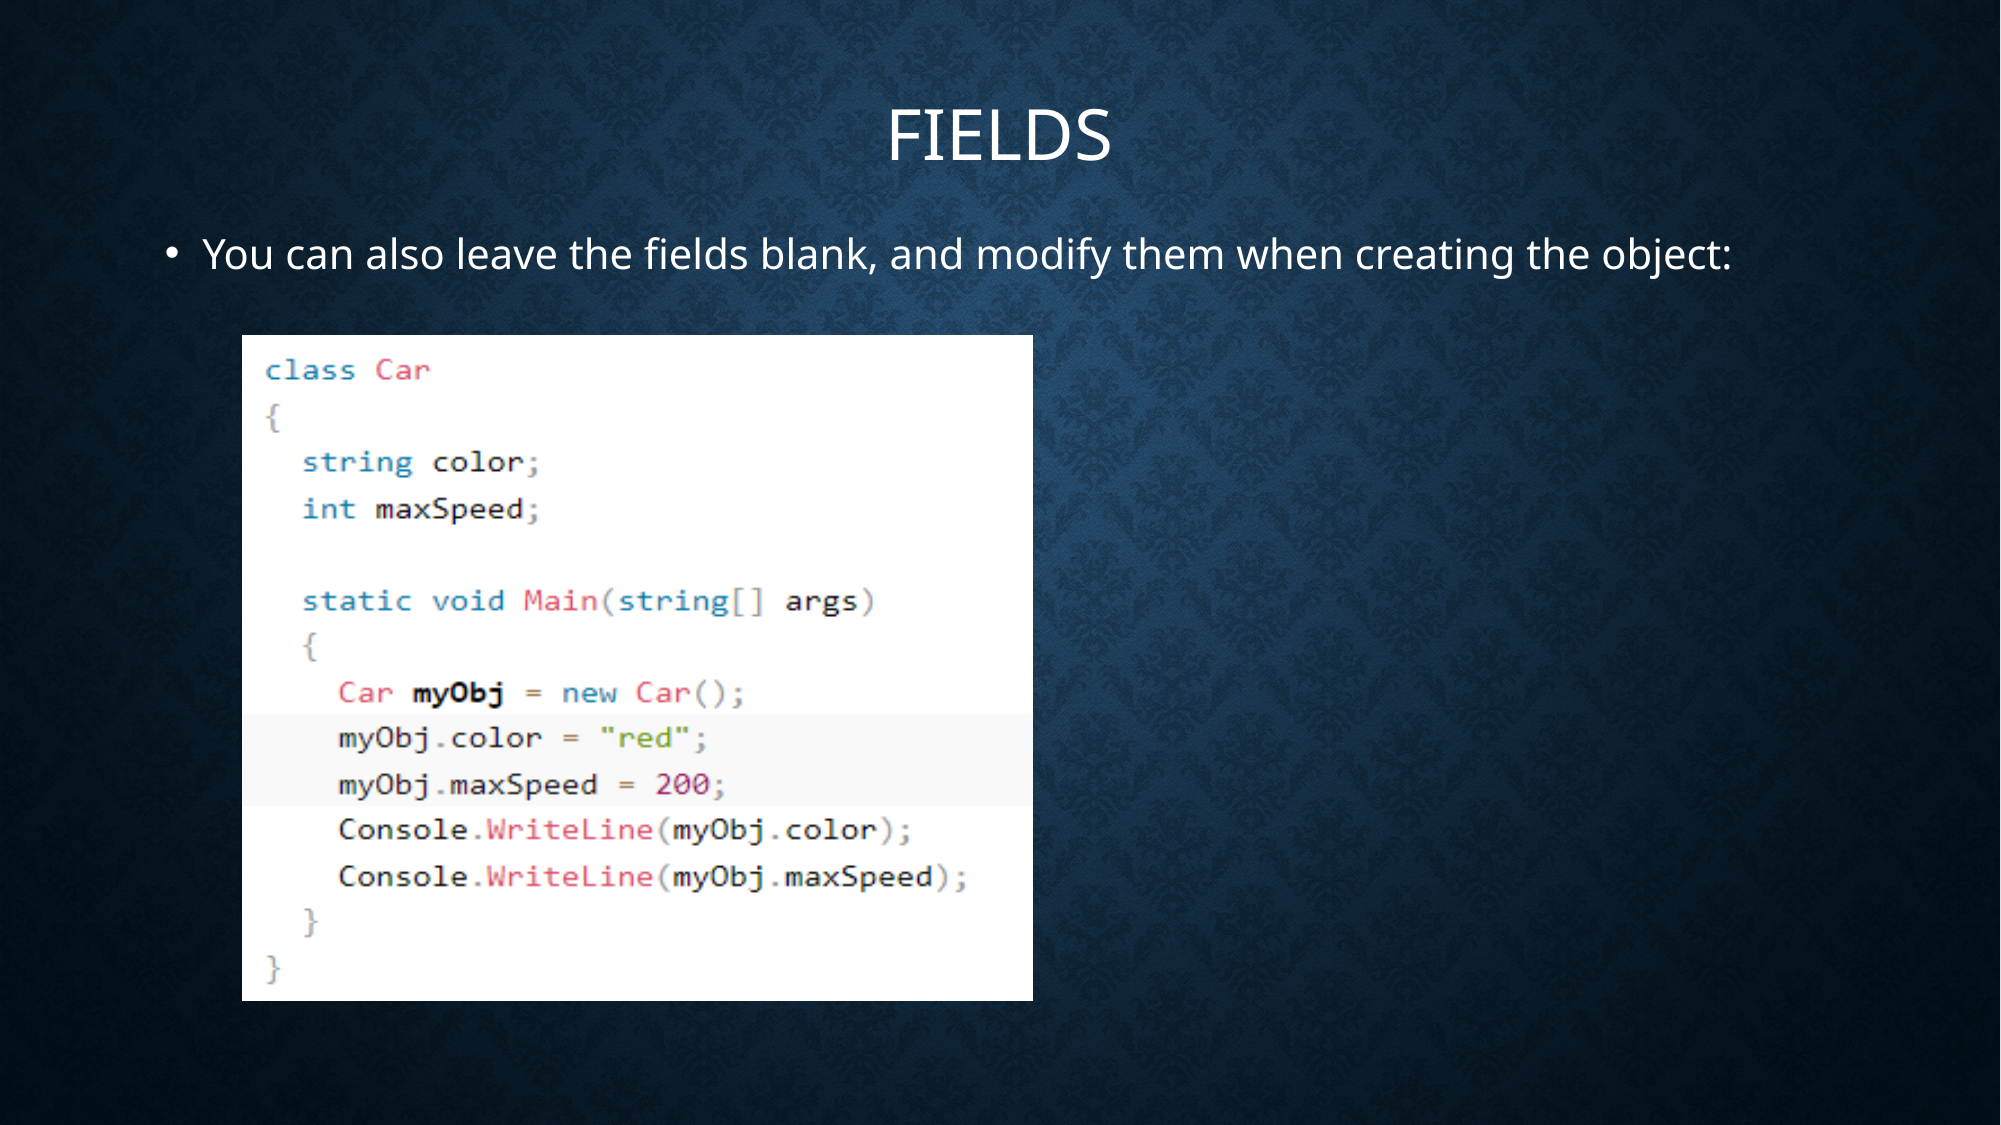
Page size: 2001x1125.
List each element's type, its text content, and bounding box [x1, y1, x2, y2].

list You can also leave the fields blank, and modify them when creating the object: [149, 210, 1849, 1026]
picture [241, 335, 1033, 1001]
title Fields [149, 65, 1849, 210]
